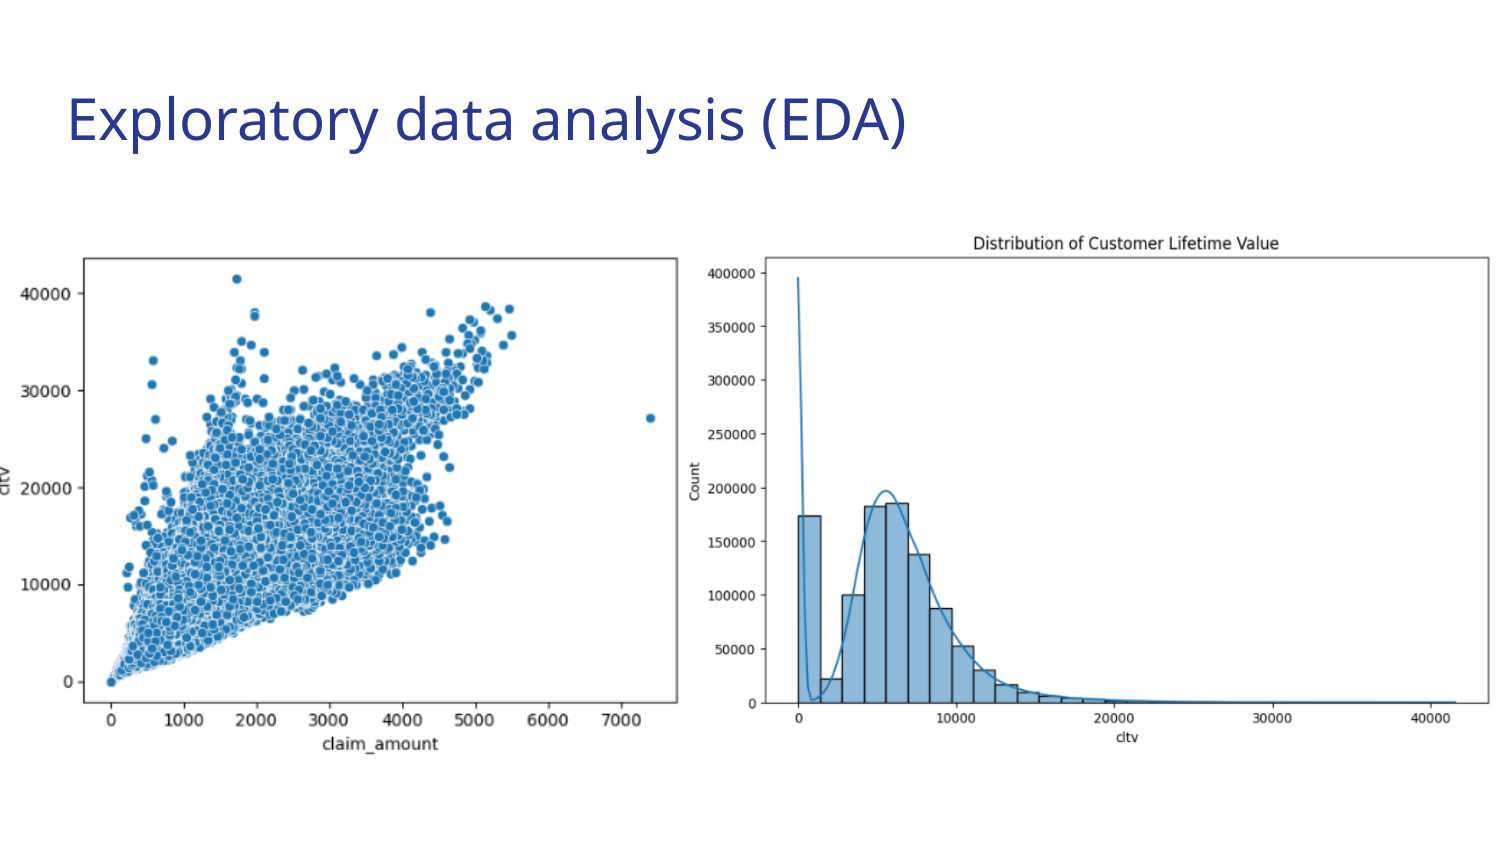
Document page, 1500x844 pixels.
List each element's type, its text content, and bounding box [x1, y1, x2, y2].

title Exploratory data analysis (EDA) [51, 67, 1449, 167]
picture [0, 231, 1500, 760]
